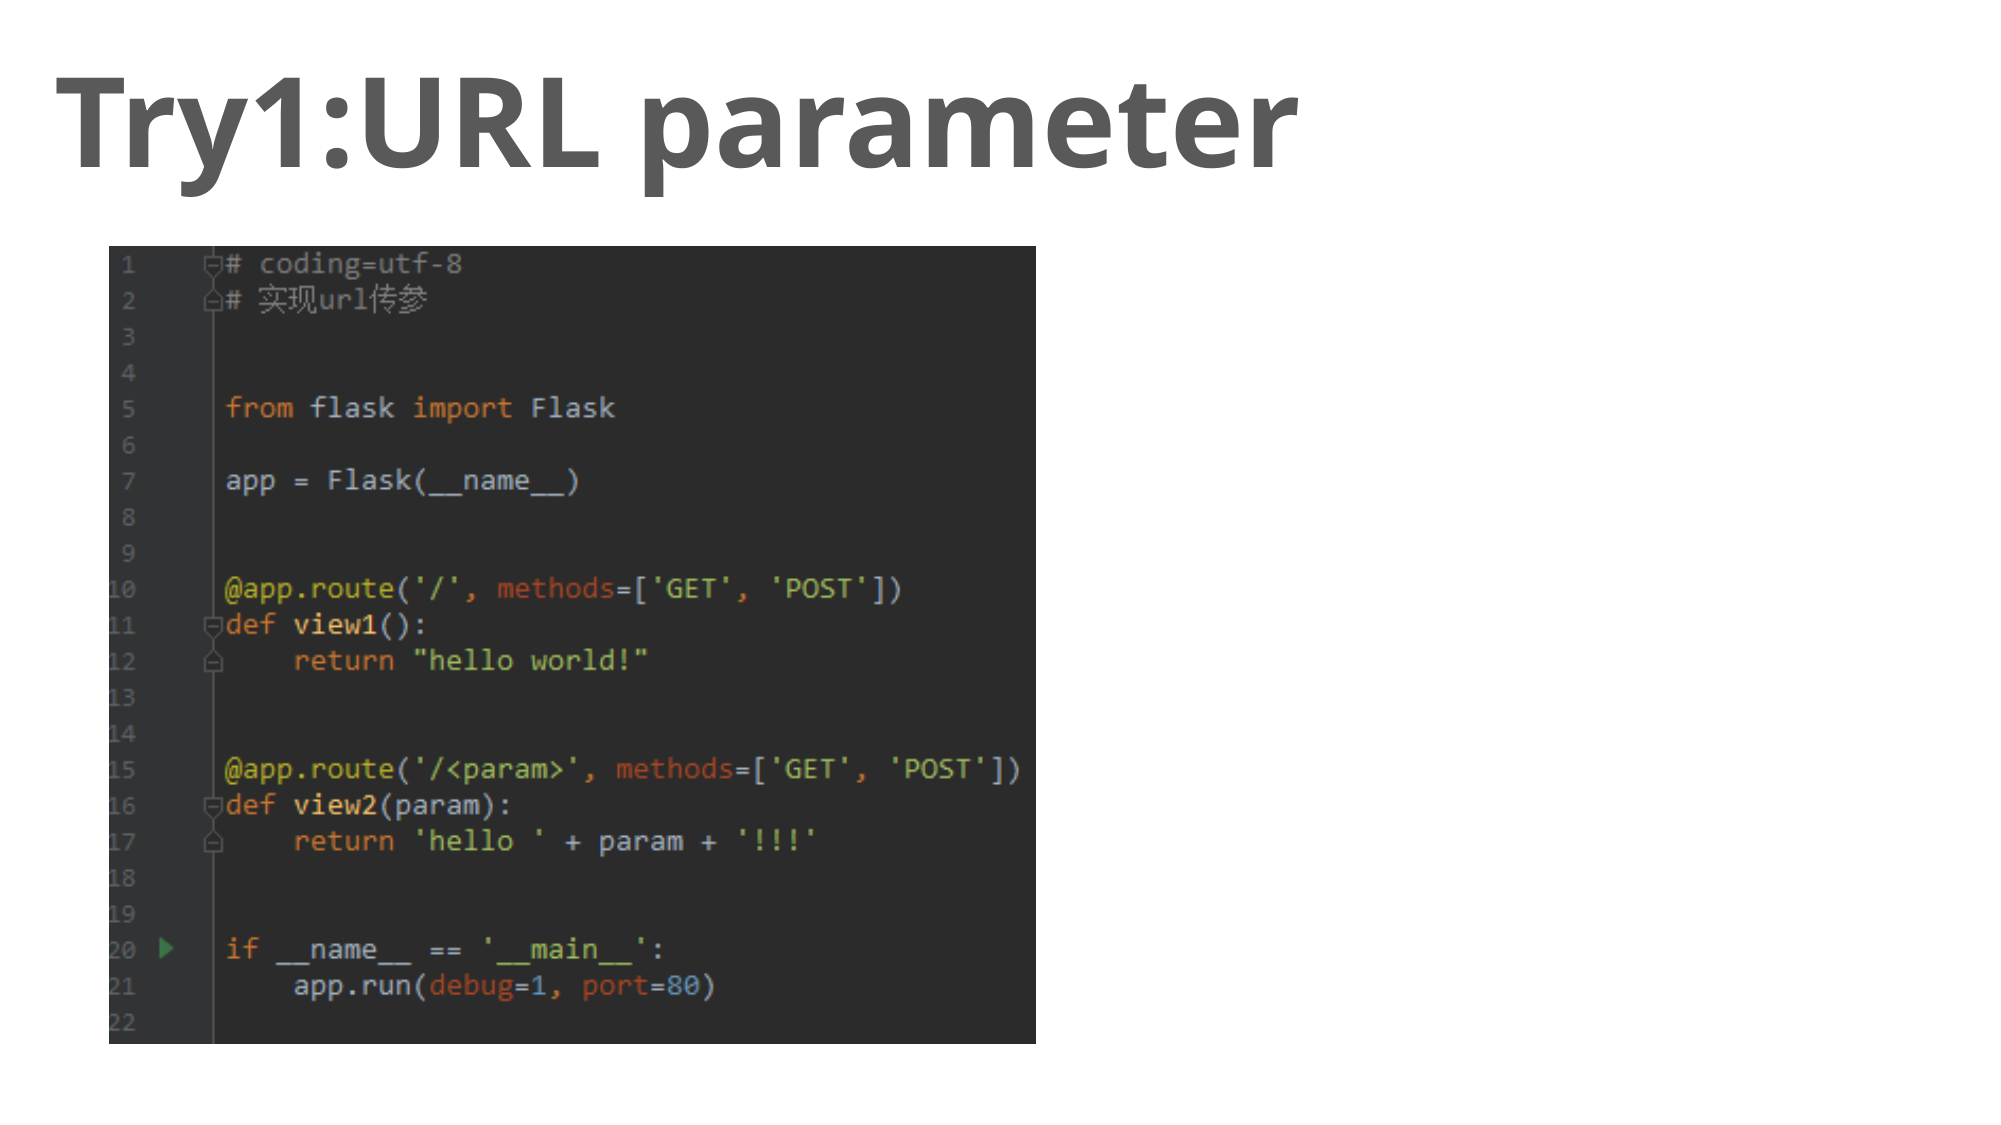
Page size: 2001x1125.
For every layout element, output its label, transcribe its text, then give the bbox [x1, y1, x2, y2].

text_box Try1:URL parameter [39, 34, 1356, 200]
picture [109, 246, 1036, 1044]
